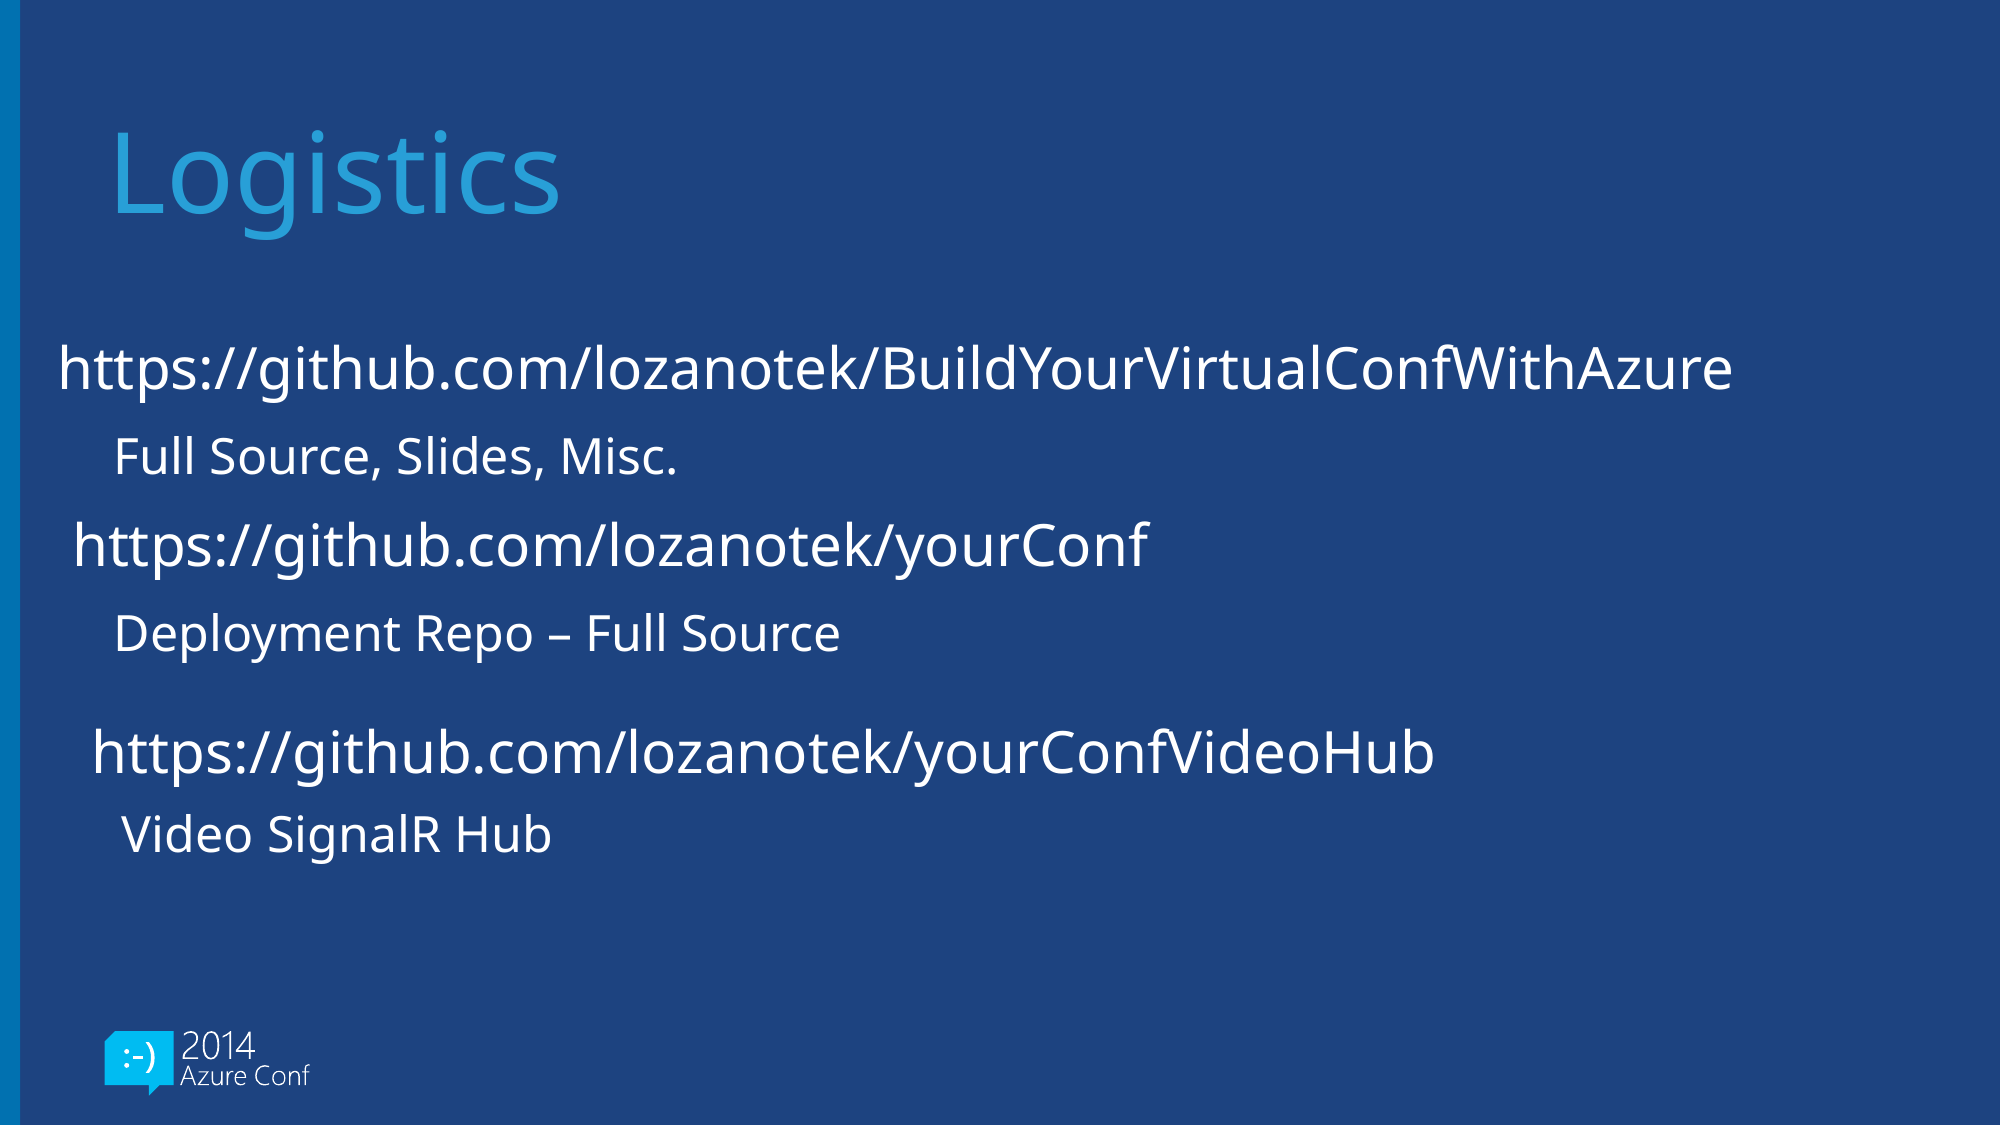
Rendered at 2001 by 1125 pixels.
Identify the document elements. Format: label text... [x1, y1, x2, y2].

text_box https://github.com/lozanotek/BuildYourVirtualConfWithAzure [42, 323, 1749, 409]
text_box https://github.com/lozanotek/yourConfVideoHub [76, 707, 1452, 793]
text_box Full Source, Slides, Misc. [98, 416, 695, 492]
text_box Video SignalR Hub [107, 795, 568, 870]
text_box https://github.com/lozanotek/yourConf [57, 500, 1163, 586]
title Logistics [92, 68, 1910, 286]
text_box Deployment Repo – Full Source [99, 593, 858, 669]
